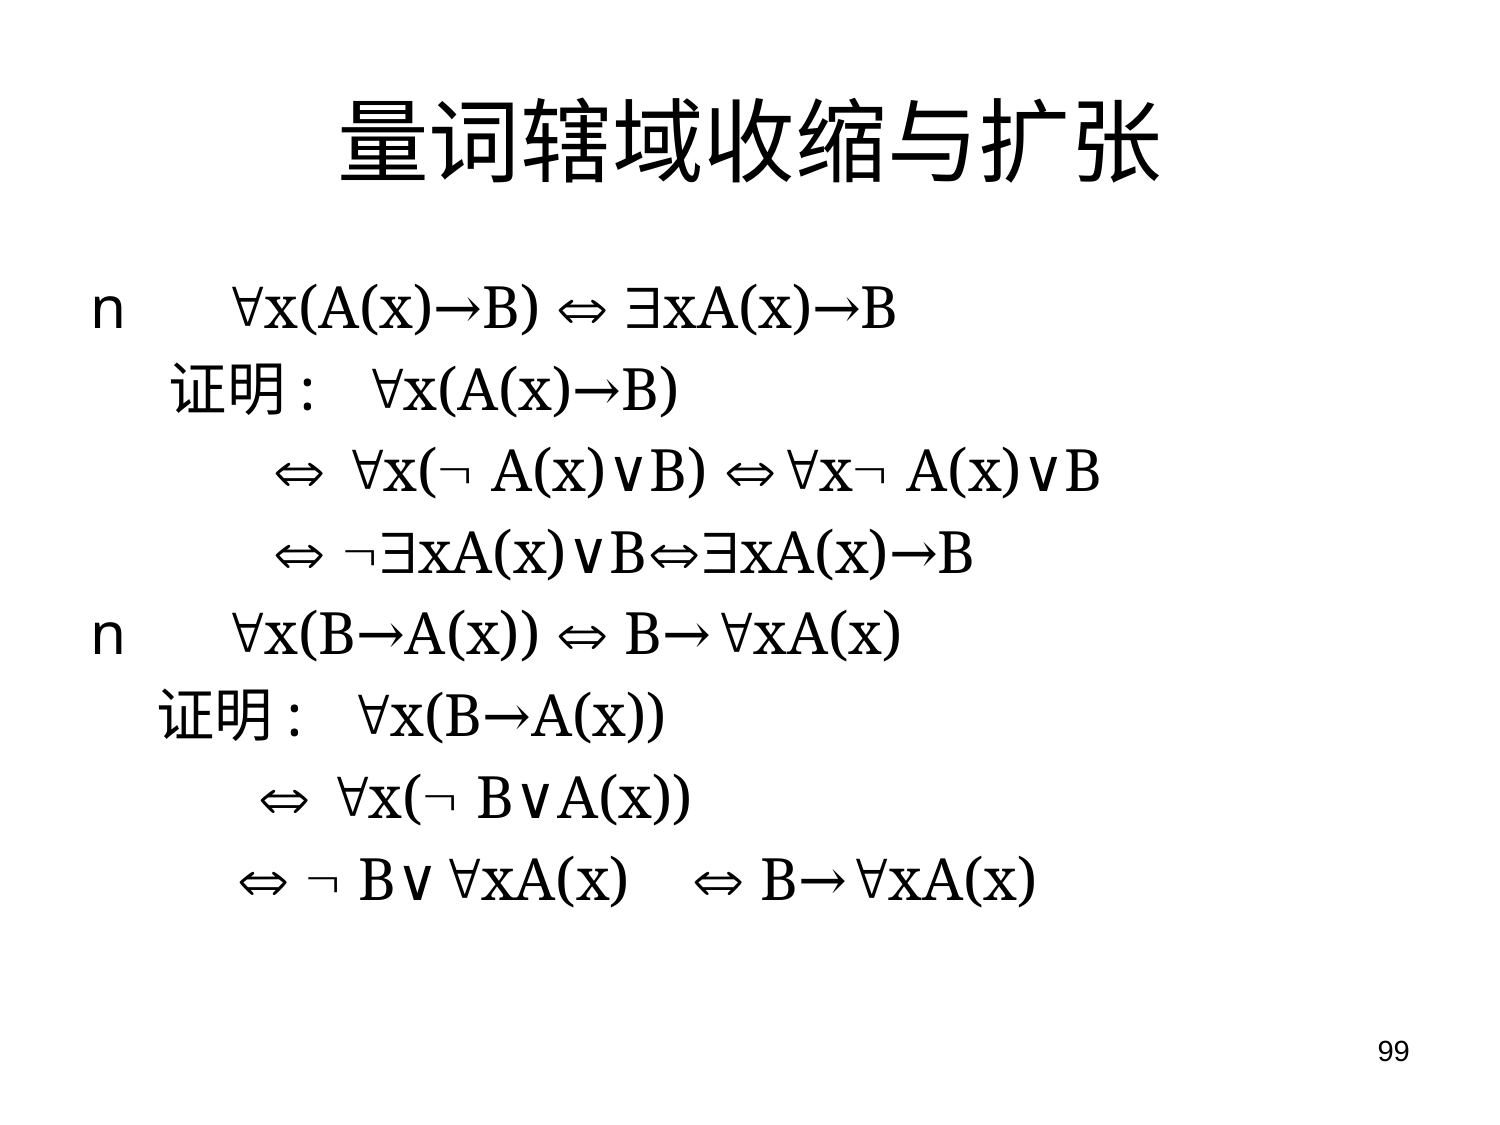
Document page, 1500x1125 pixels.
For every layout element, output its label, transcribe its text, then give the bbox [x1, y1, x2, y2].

slide_number 99 [1074, 1024, 1425, 1103]
title 量词辖域收缩与扩张 [75, 45, 1425, 233]
list n x(A(x)→B)  xA(x)→B 证明: x(A(x)→B)  x( A(x)∨B) x A(x)∨B  xA(x)∨BxA(x)→B n x(B→A(x))  B→xA(x) 证明: x(B→A(x))  x( B∨A(x))   B∨xA(x)  B→xA(x) [75, 262, 1425, 1005]
